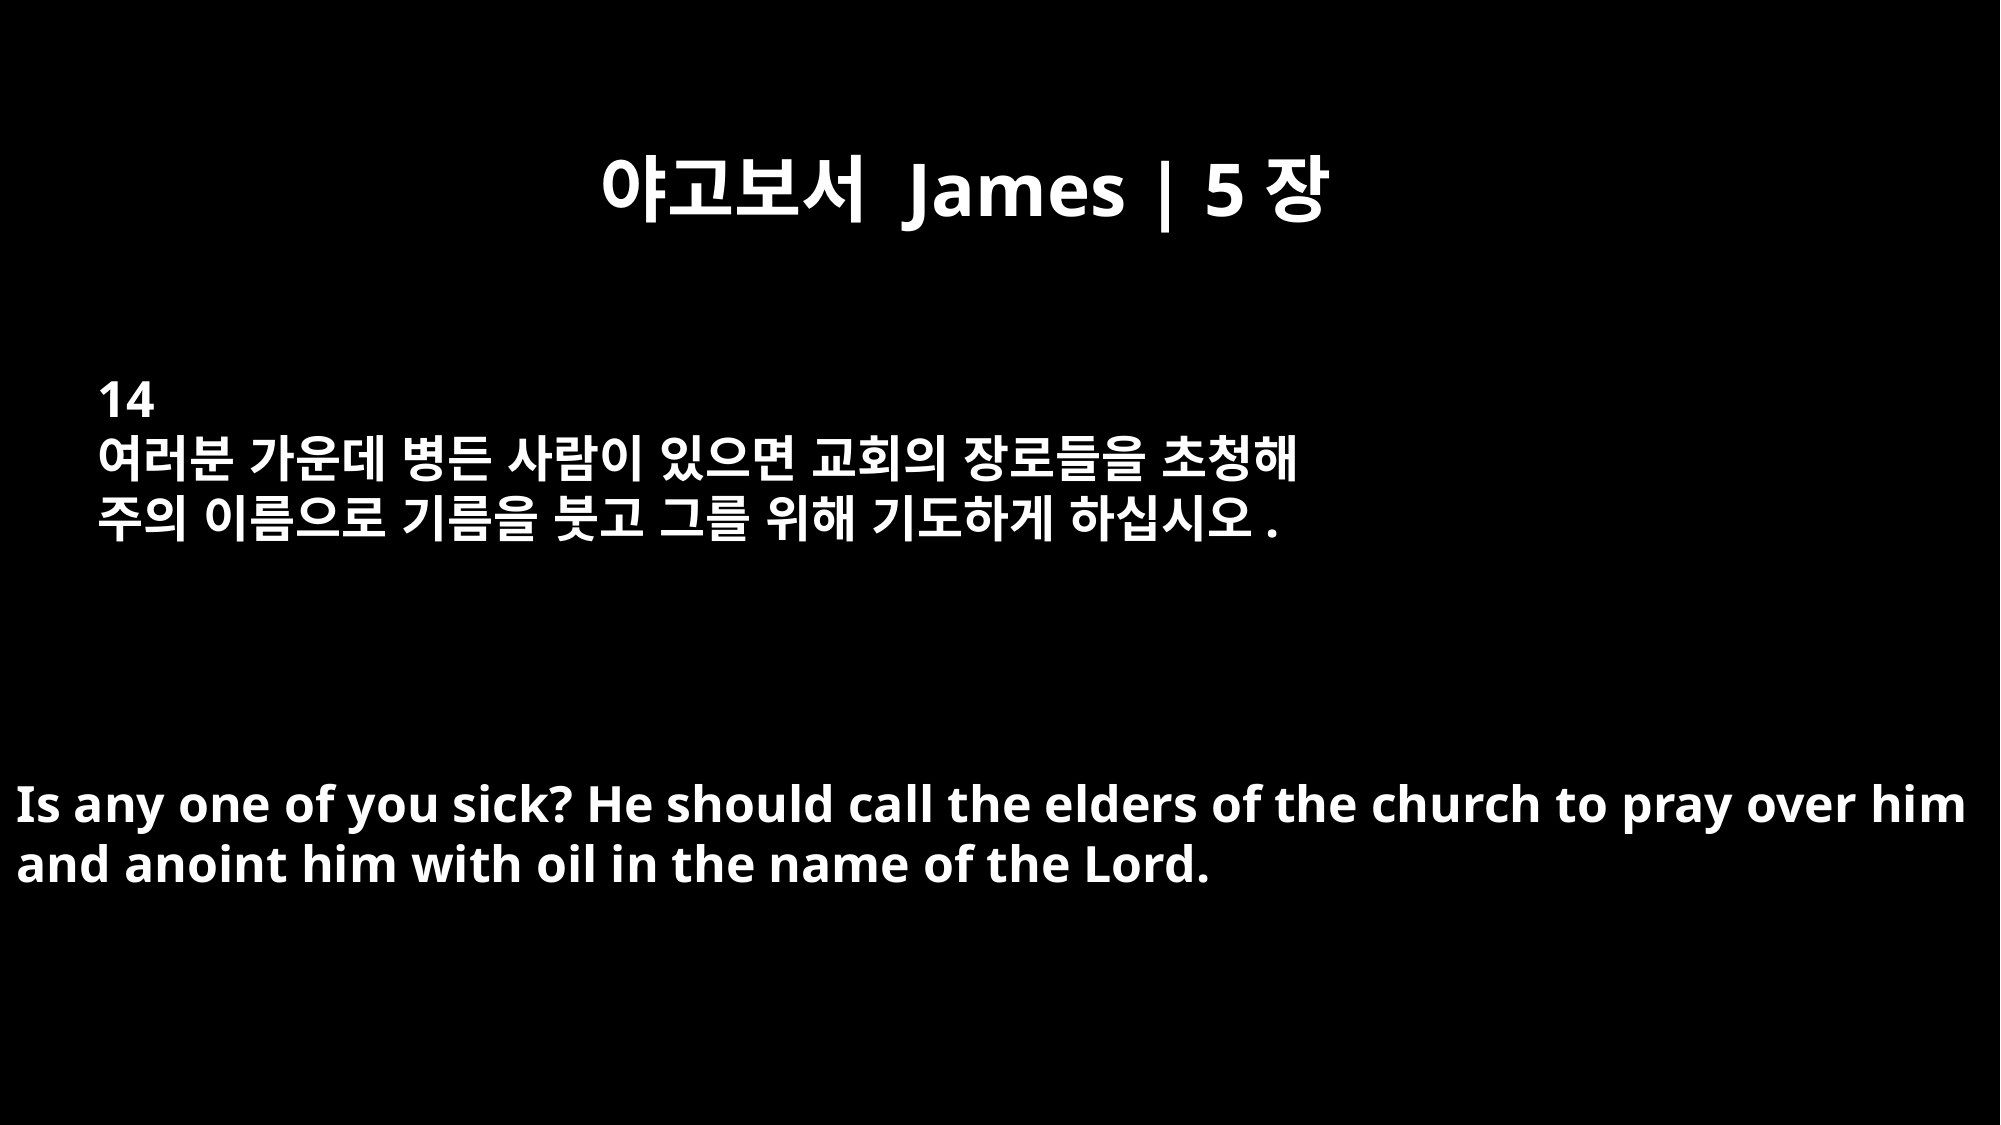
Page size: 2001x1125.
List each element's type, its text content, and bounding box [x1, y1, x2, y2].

text_box 14 여러분 가운데 병든 사람이 있으면 교회의 장로들을 초청해 주의 이름으로 기름을 붓고 그를 위해 기도하게 하십시오. [82, 359, 1315, 555]
text_box 야고보서 James | 5장 [585, 136, 1347, 239]
text_box Is any one of you sick? He should call the elders of the church to pray over him and anoint him with oil in the name of the Lord. [1, 764, 1983, 900]
